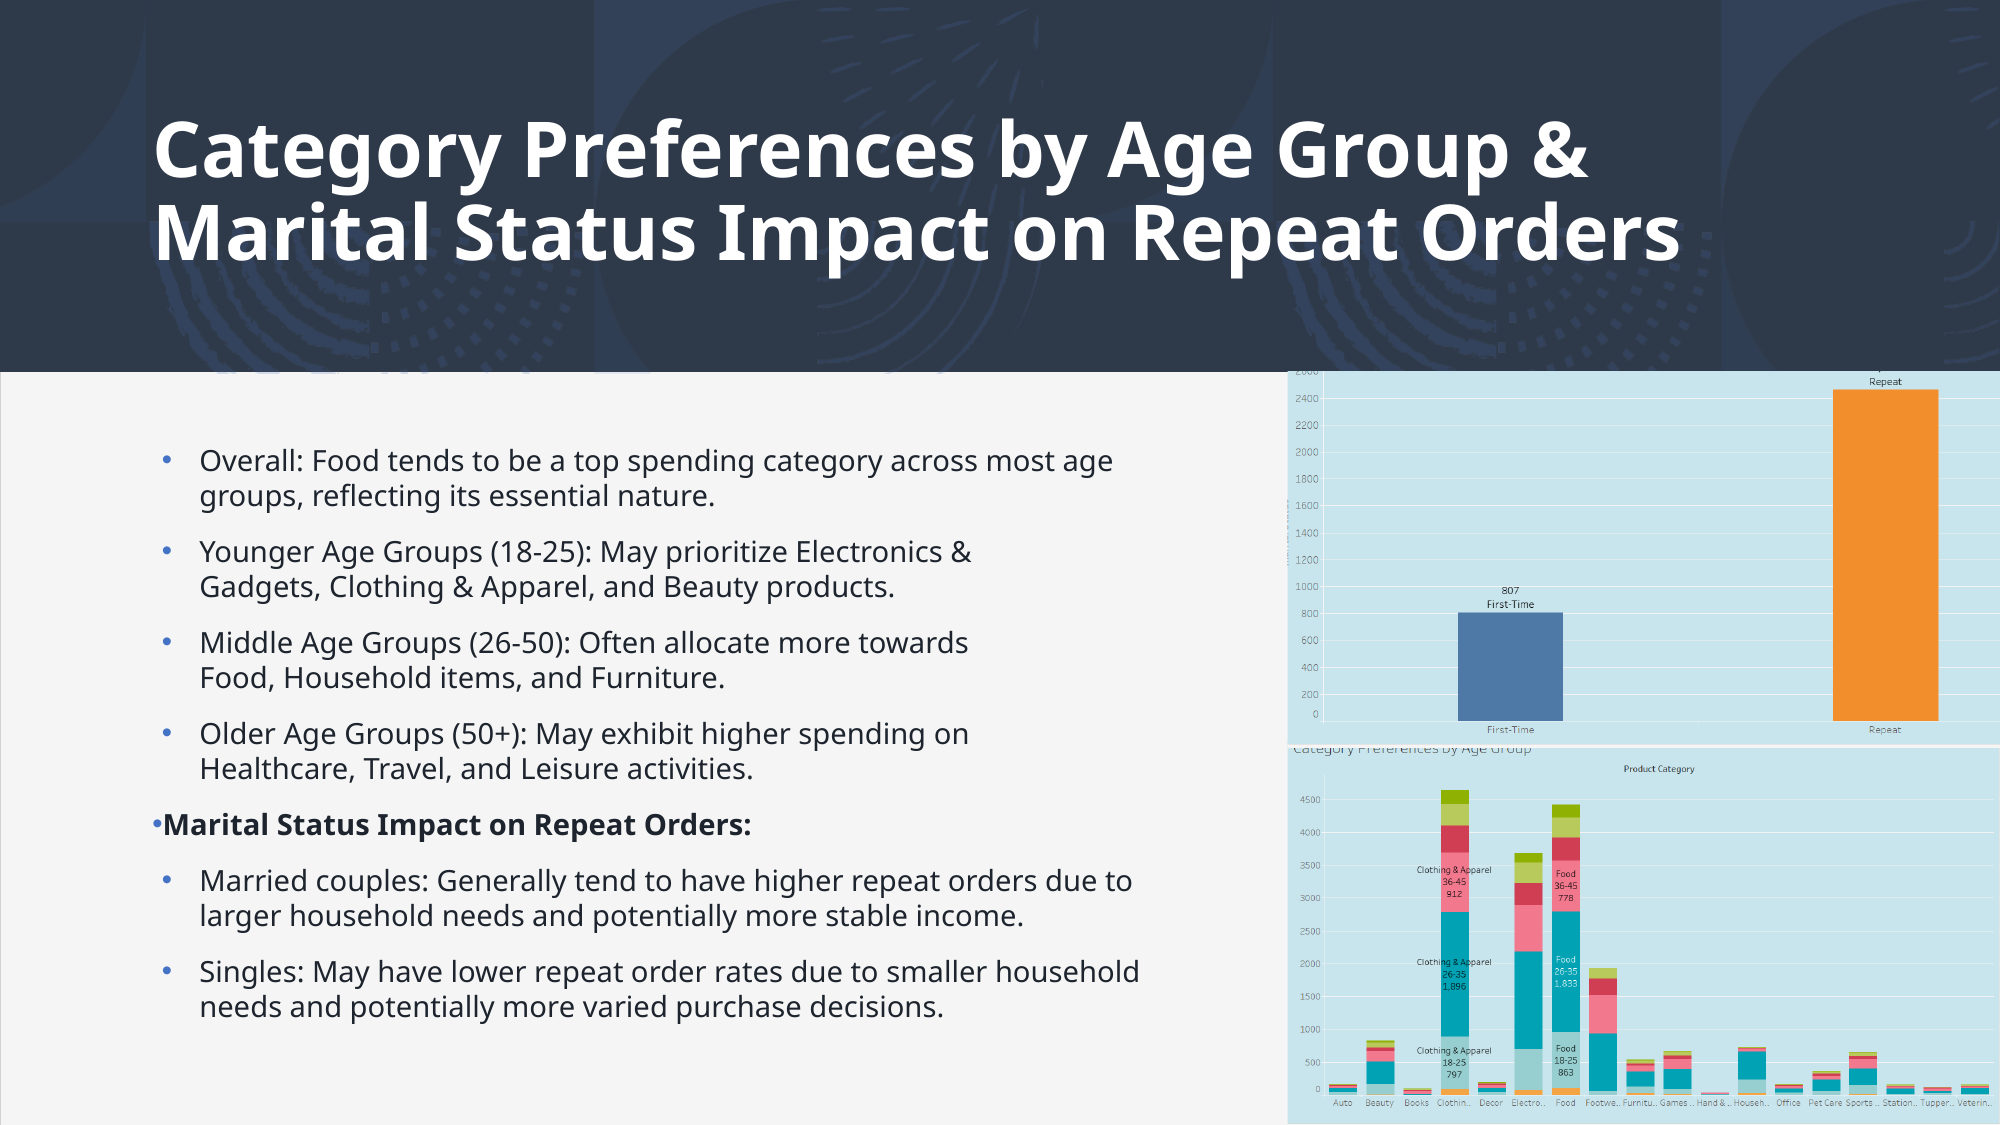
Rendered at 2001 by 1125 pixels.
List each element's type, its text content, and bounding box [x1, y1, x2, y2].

subtitle Overall: Food tends to be a top spending category across most age groups, reflecting its essential nature. Younger Age Groups (18-25): May prioritize Electronics & Gadgets, Clothing & Apparel, and Beauty products. Middle Age Groups (26-50): Often allocate more towards Food, Household items, and Furniture. Older Age Groups (50+): May exhibit higher spending on Healthcare, Travel, and Leisure activities. Marital Status Impact on Repeat Orders: Married couples: Generally tend to have higher repeat orders due to larger household needs and potentially more stable income. Singles: May have lower repeat order rates due to smaller household needs and potentially more varied purchase decisions. [137, 434, 1175, 1034]
text_box [0, 374, 1287, 1125]
picture [1287, 371, 2000, 1125]
picture [0, 0, 2000, 229]
title Category Preferences by Age Group & Marital Status Impact on Repeat Orders [137, 229, 1779, 325]
text_box [0, 229, 2000, 374]
